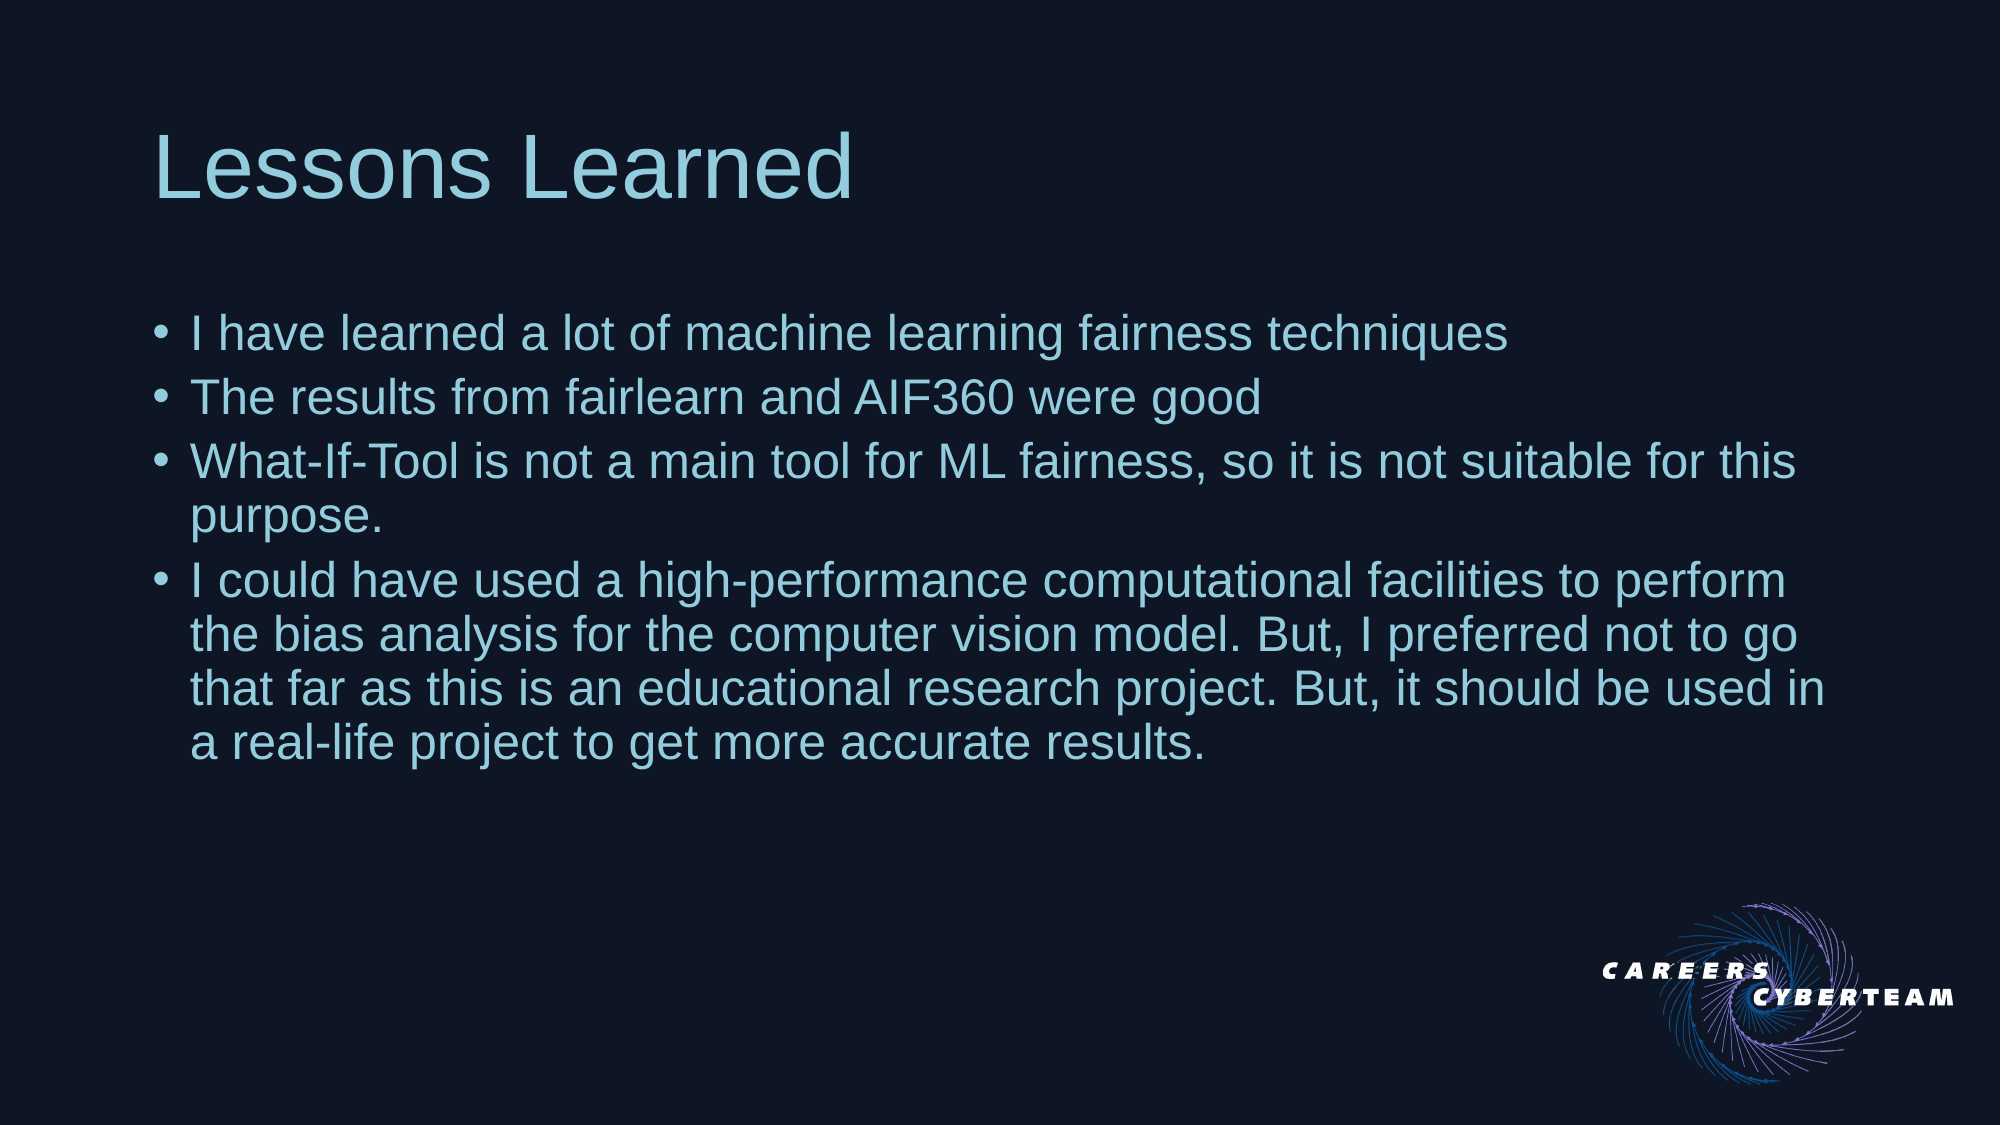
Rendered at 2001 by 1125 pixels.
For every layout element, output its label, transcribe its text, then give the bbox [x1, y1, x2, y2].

title Lessons Learned [137, 59, 1863, 278]
list I have learned a lot of machine learning fairness techniques The results from fairlearn and AIF360 were good What-If-Tool is not a main tool for ML fairness, so it is not suitable for this purpose. I could have used a high-performance computational facilities to perform the bias analysis for the computer vision model. But, I preferred not to go that far as this is an educational research project. But, it should be used in a real-life project to get more accurate results. [137, 299, 1863, 1014]
picture [1556, 899, 1965, 1088]
